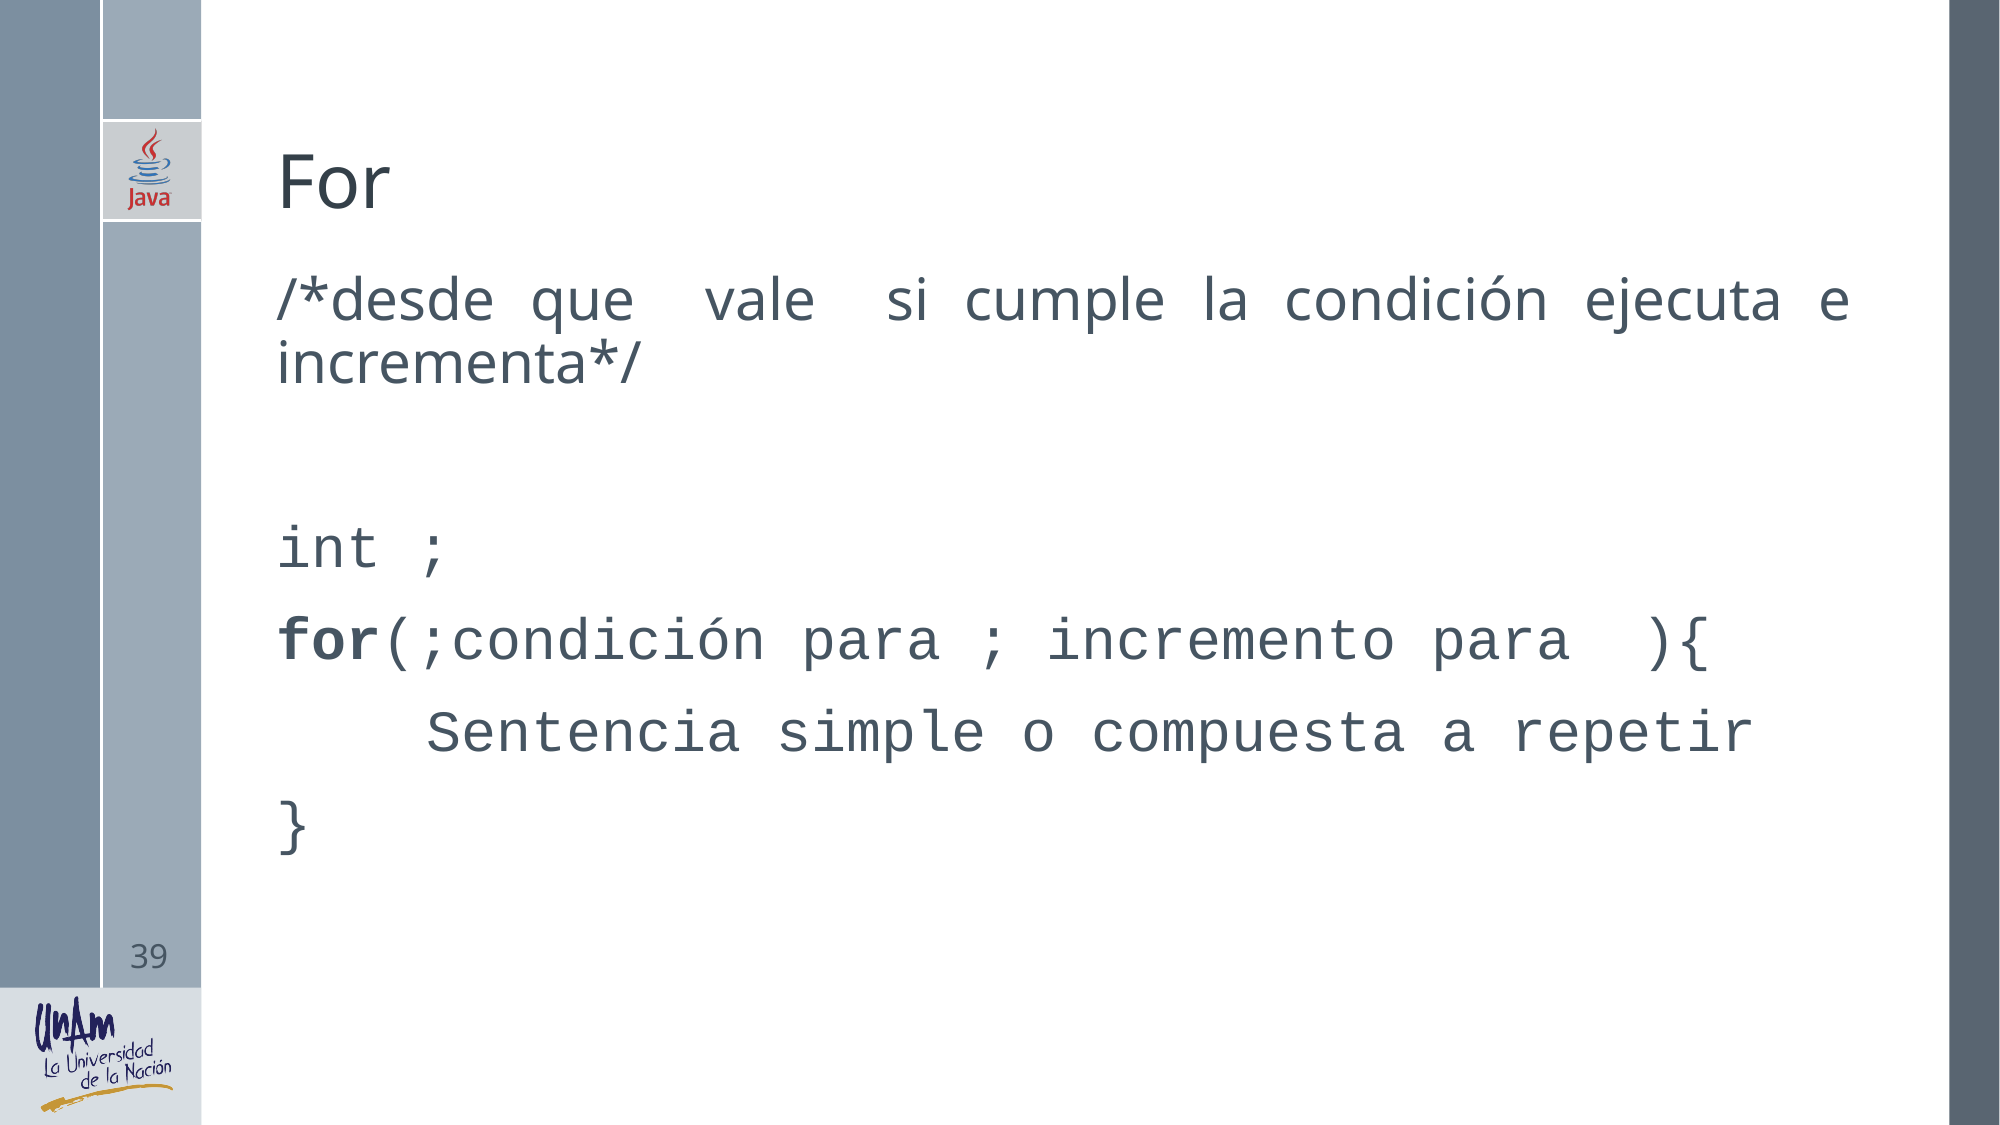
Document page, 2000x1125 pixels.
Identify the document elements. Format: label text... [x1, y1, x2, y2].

slide_number 39 [101, 928, 197, 988]
title For [261, 29, 1867, 233]
picture [35, 996, 173, 1113]
picture [109, 127, 193, 211]
